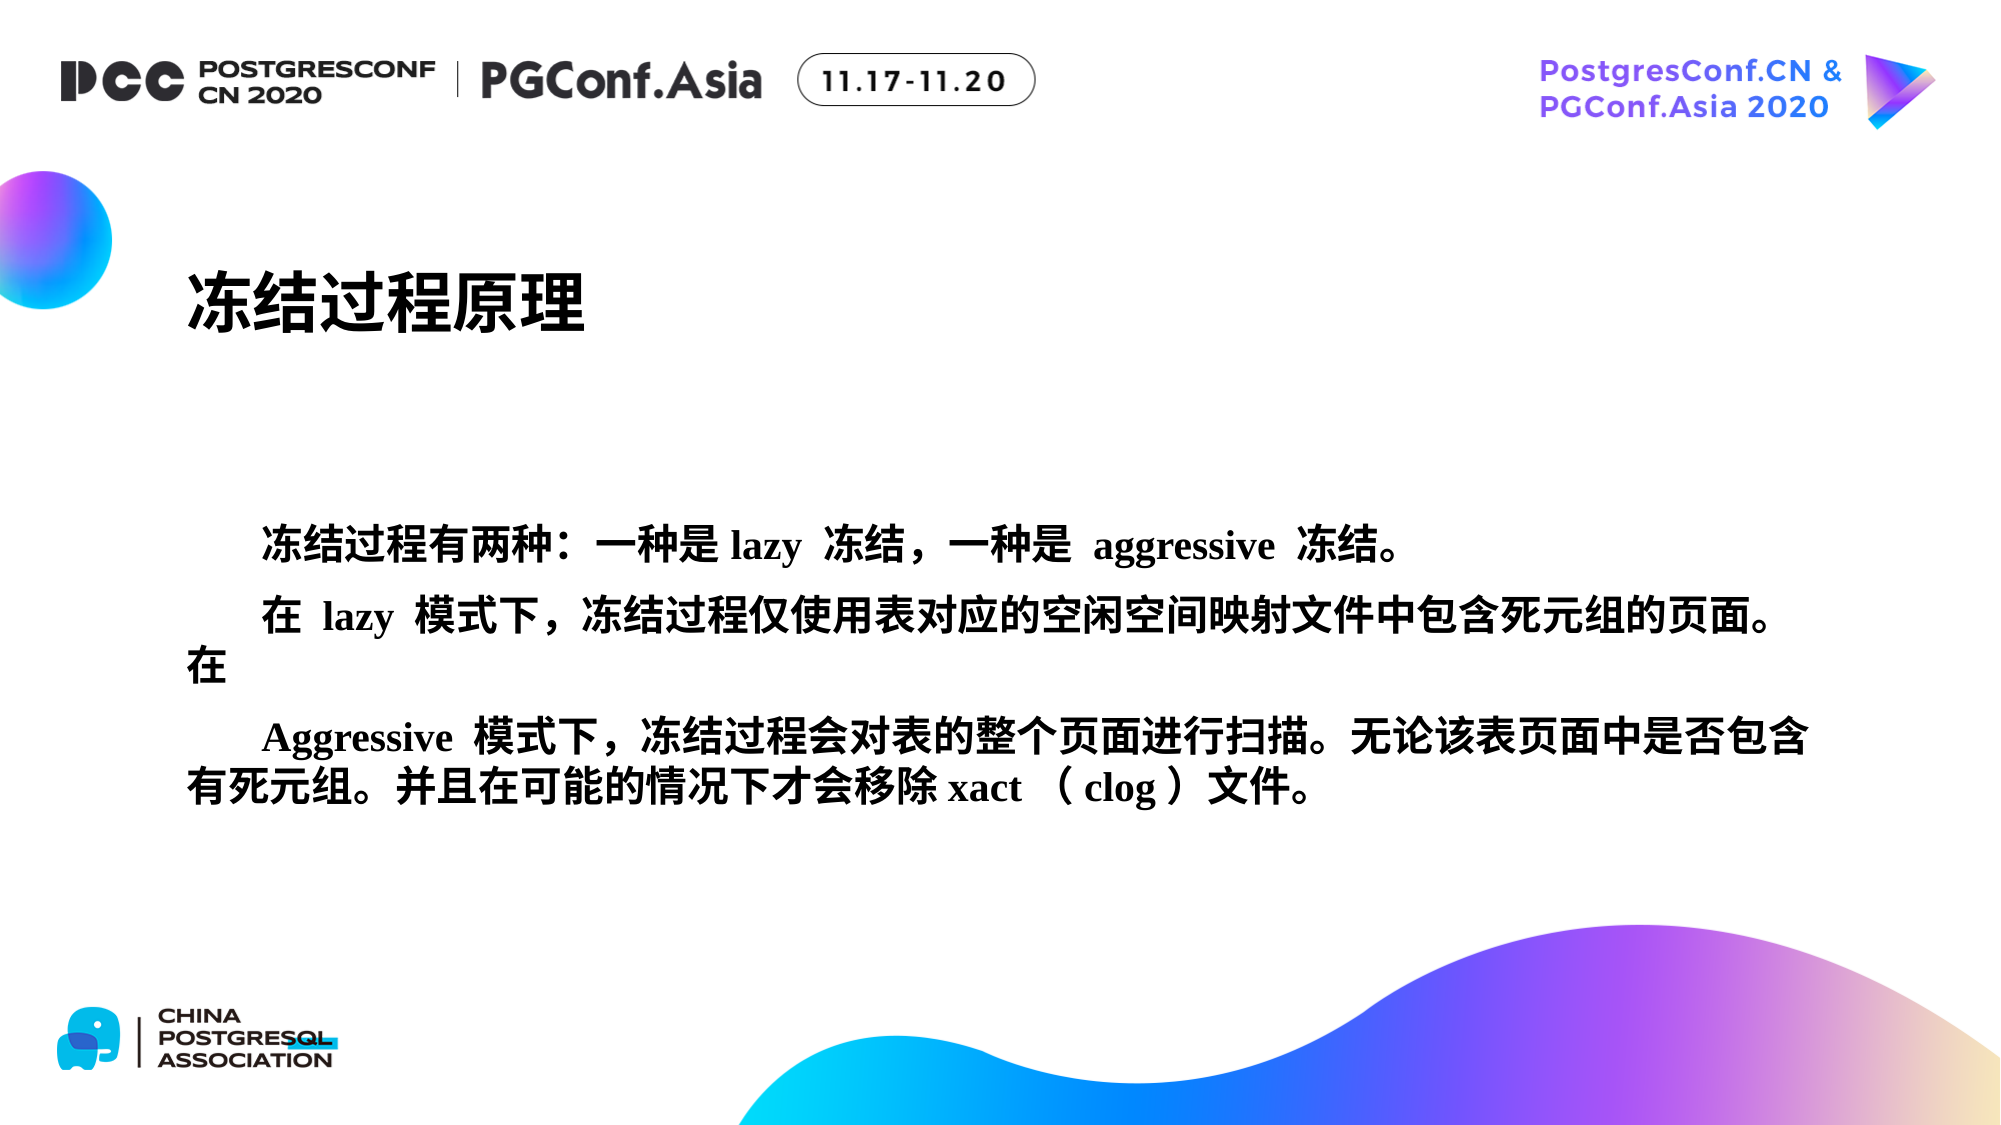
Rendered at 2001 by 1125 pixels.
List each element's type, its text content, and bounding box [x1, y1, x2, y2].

picture [0, 0, 2001, 1125]
text_box 冻结过程有两种：一种是lazy 冻结，一种是 aggressive 冻结。 在 lazy 模式下，冻结过程仅使用表对应的空闲空间映射文件中包含死元组的页面。在 Aggressive 模式下，冻结过程会对表的整个页面进行扫描。无论该表页面中是否包含有死元组。并且在可能的情况下才会移除xact（clog）文件。 [171, 510, 1850, 1123]
text_box 冻结过程原理 [171, 237, 1850, 348]
